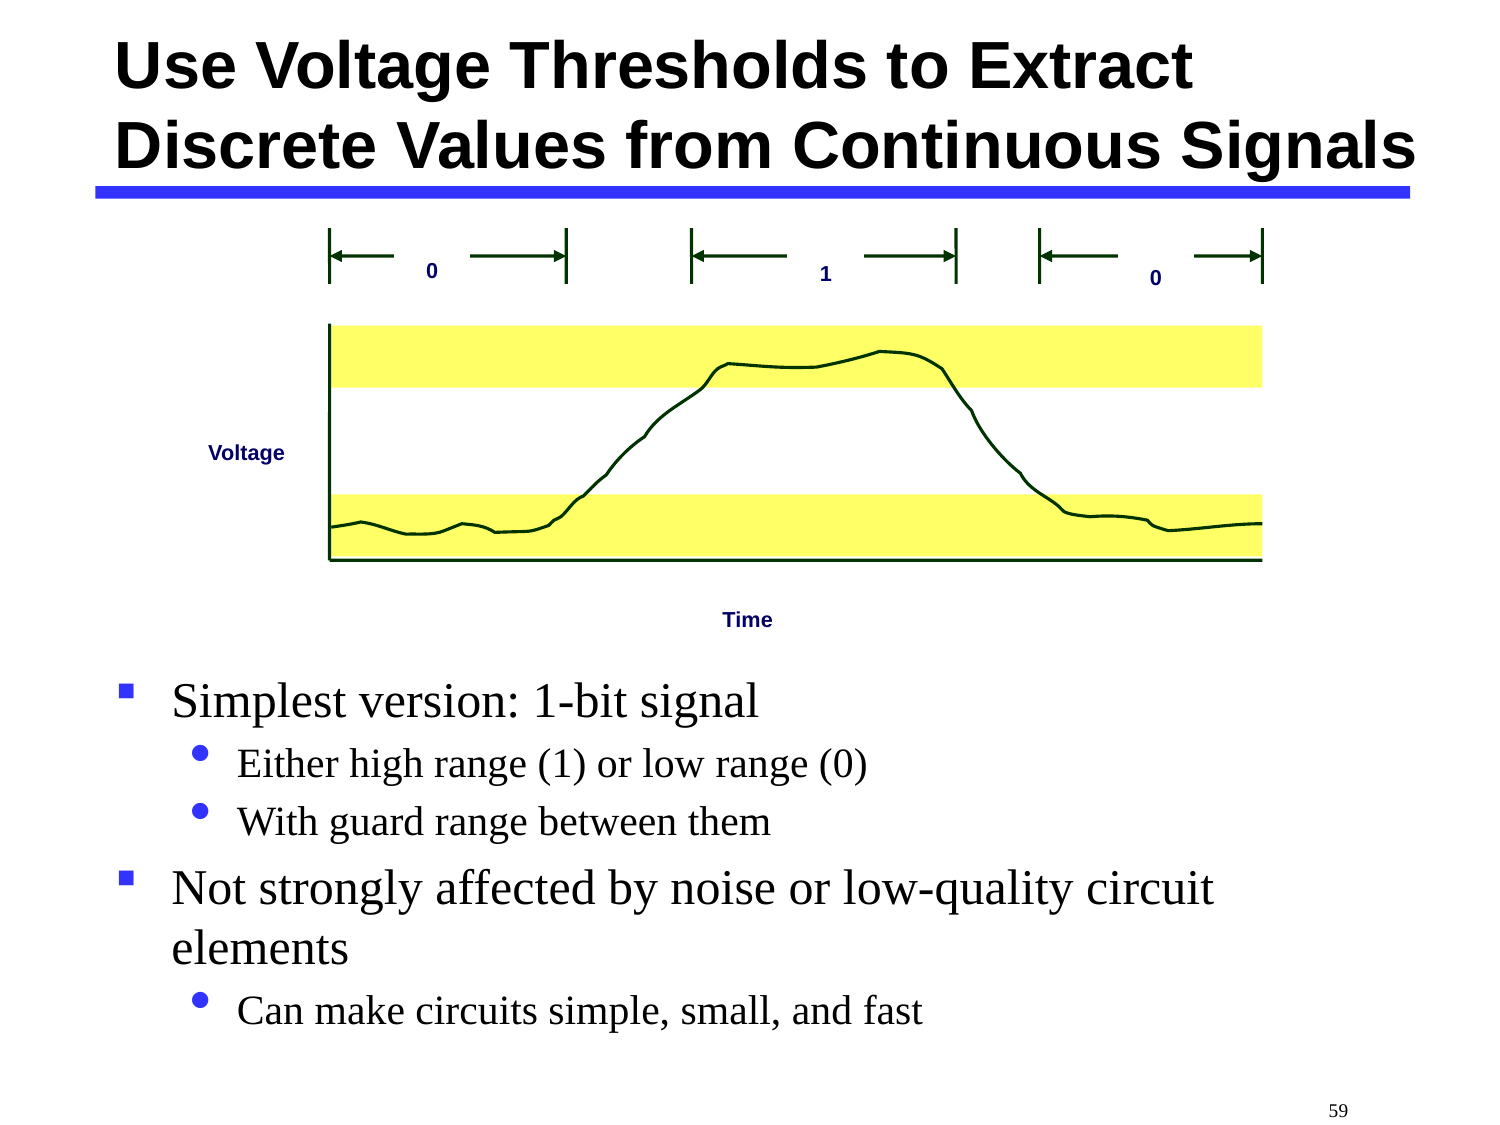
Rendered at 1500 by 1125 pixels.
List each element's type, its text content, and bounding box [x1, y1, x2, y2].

title Use Voltage Thresholds to Extract Discrete Values from Continuous Signals [99, 24, 1478, 180]
list Simplest version: 1-bit signal Either high range (1) or low range (0) With guard range between them Not strongly affected by noise or low-quality circuit elements Can make circuits simple, small, and fast [99, 659, 1411, 1104]
slide_number 59 [1185, 1068, 1500, 1125]
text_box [162, 224, 1263, 637]
